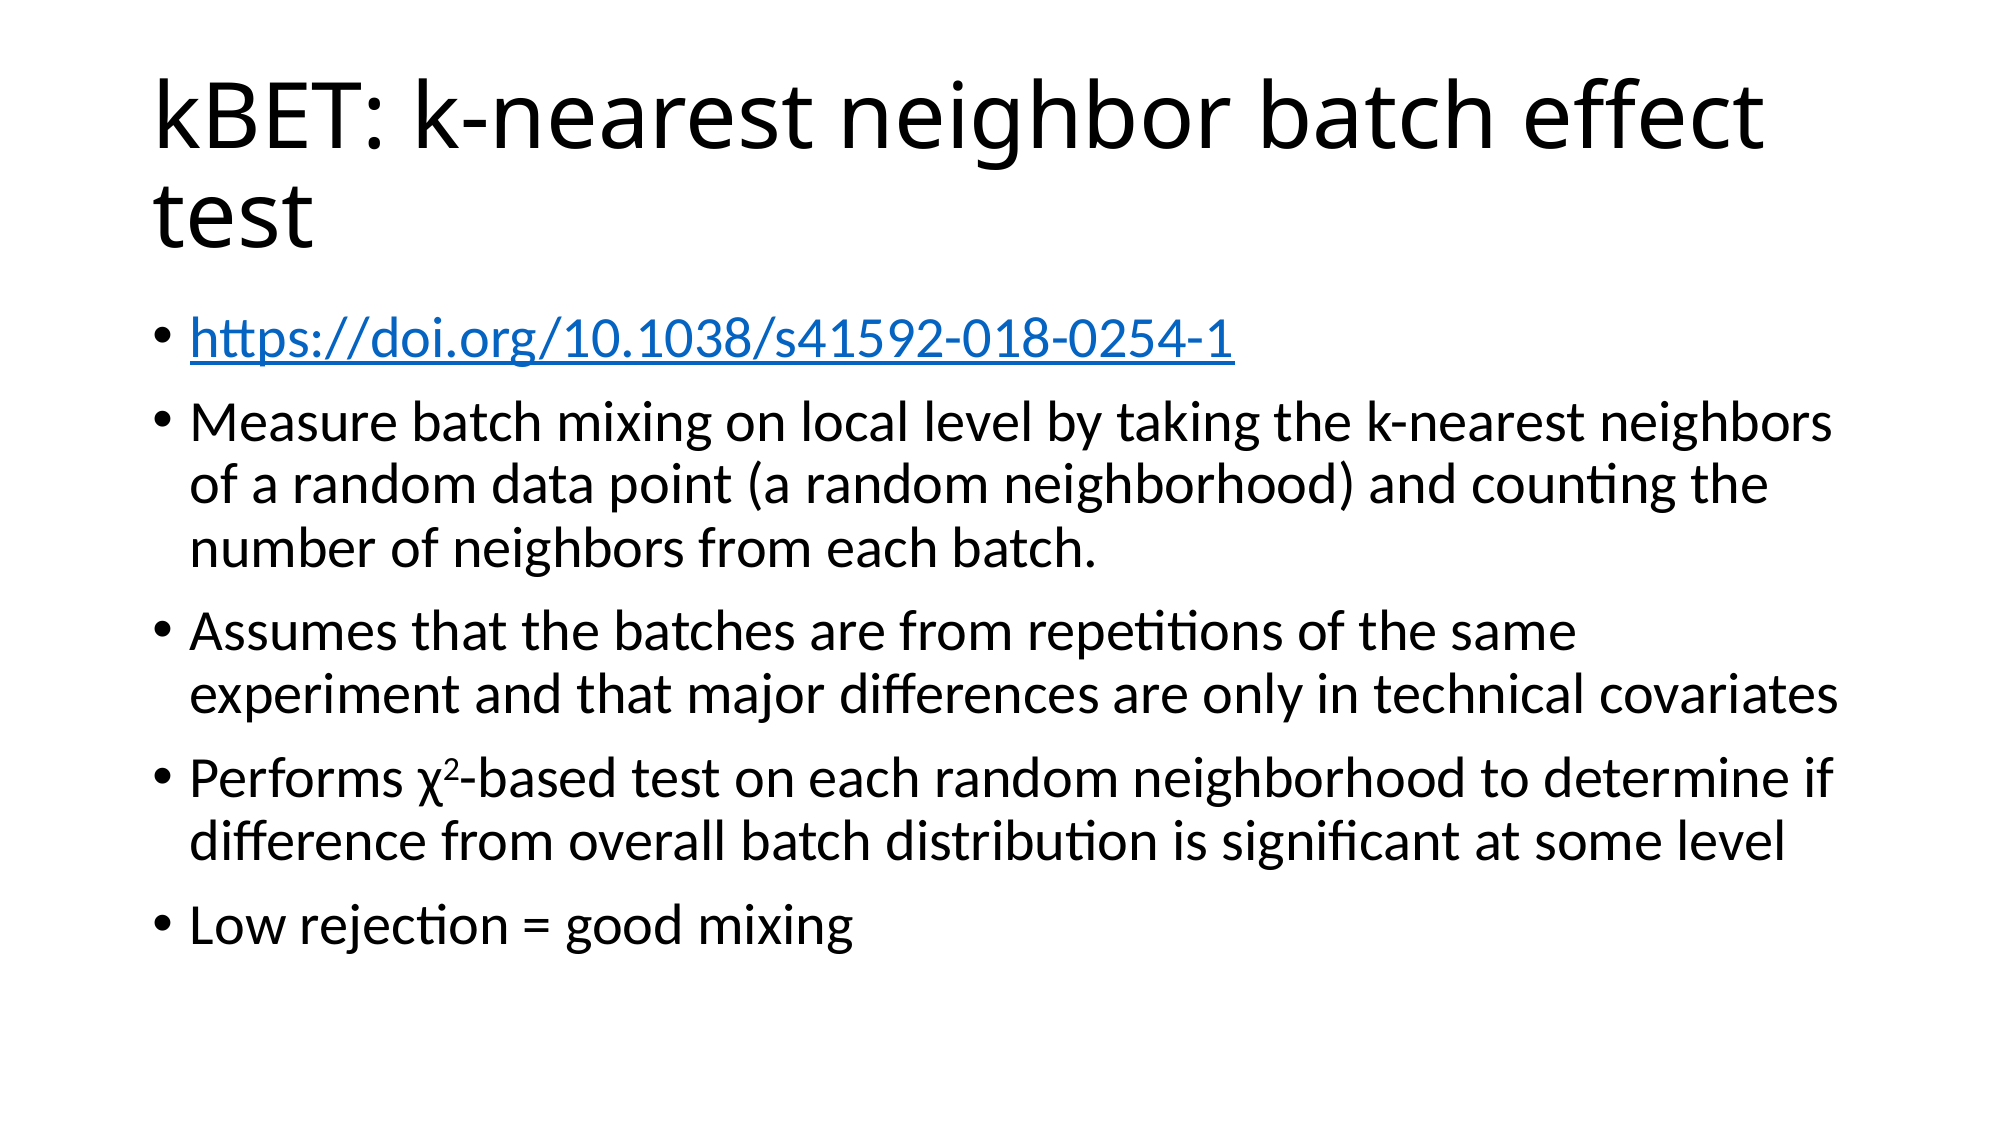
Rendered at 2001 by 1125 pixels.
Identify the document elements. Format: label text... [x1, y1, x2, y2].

list https://doi.org/10.1038/s41592-018-0254-1 Measure batch mixing on local level by taking the k-nearest neighbors of a random data point (a random neighborhood) and counting the number of neighbors from each batch. Assumes that the batches are from repetitions of the same experiment and that major differences are only in technical covariates Performs χ2-based test on each random neighborhood to determine if difference from overall batch distribution is significant at some level Low rejection = good mixing [137, 299, 1863, 1014]
title kBET: k-nearest neighbor batch effect test [137, 59, 1863, 278]
